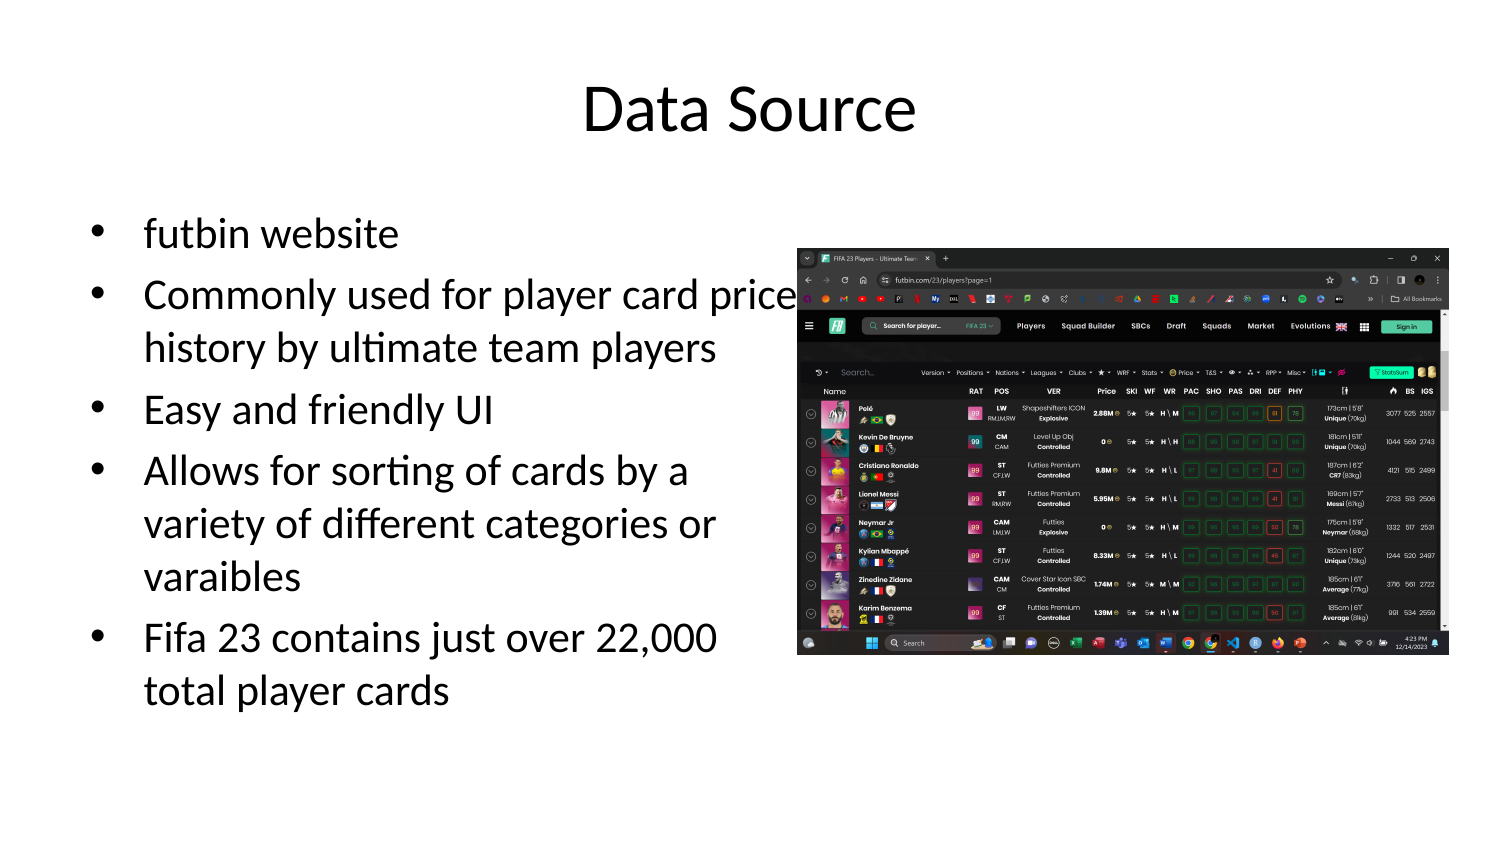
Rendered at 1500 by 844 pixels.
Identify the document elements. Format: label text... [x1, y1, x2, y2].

list futbin website Commonly used for player card price history by ultimate team players Easy and friendly UI Allows for sorting of cards by a variety of different categories or varaibles Fifa 23 contains just over 22,000 total player cards [75, 196, 823, 754]
picture [797, 248, 1449, 656]
title Data Source [75, 33, 1425, 175]
